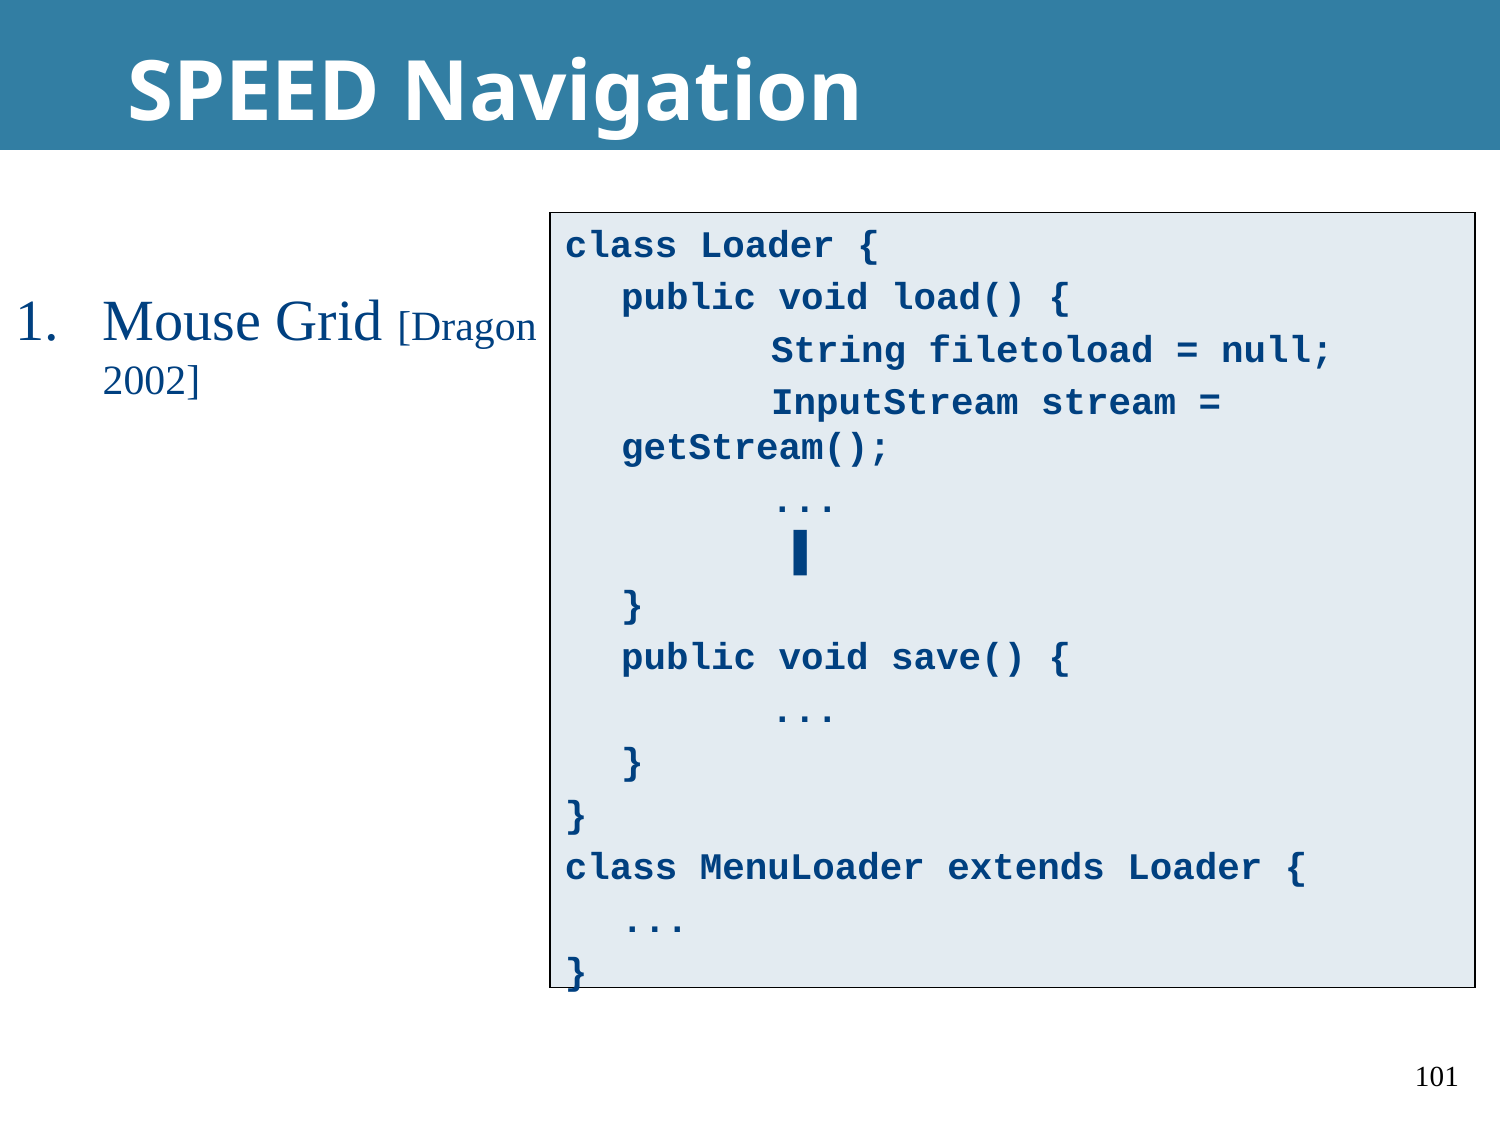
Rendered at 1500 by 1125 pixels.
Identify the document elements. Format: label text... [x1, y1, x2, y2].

title SPEED Navigation [112, 12, 1500, 163]
list Mouse Grid [Dragon 2002] [0, 275, 575, 1000]
text_box class Loader { public void load() { String filetoload = null; InputStream stream = getStream(); ... ▌ } public void save() { ... } } class MenuLoader extends Loader { ... } [549, 212, 1475, 988]
